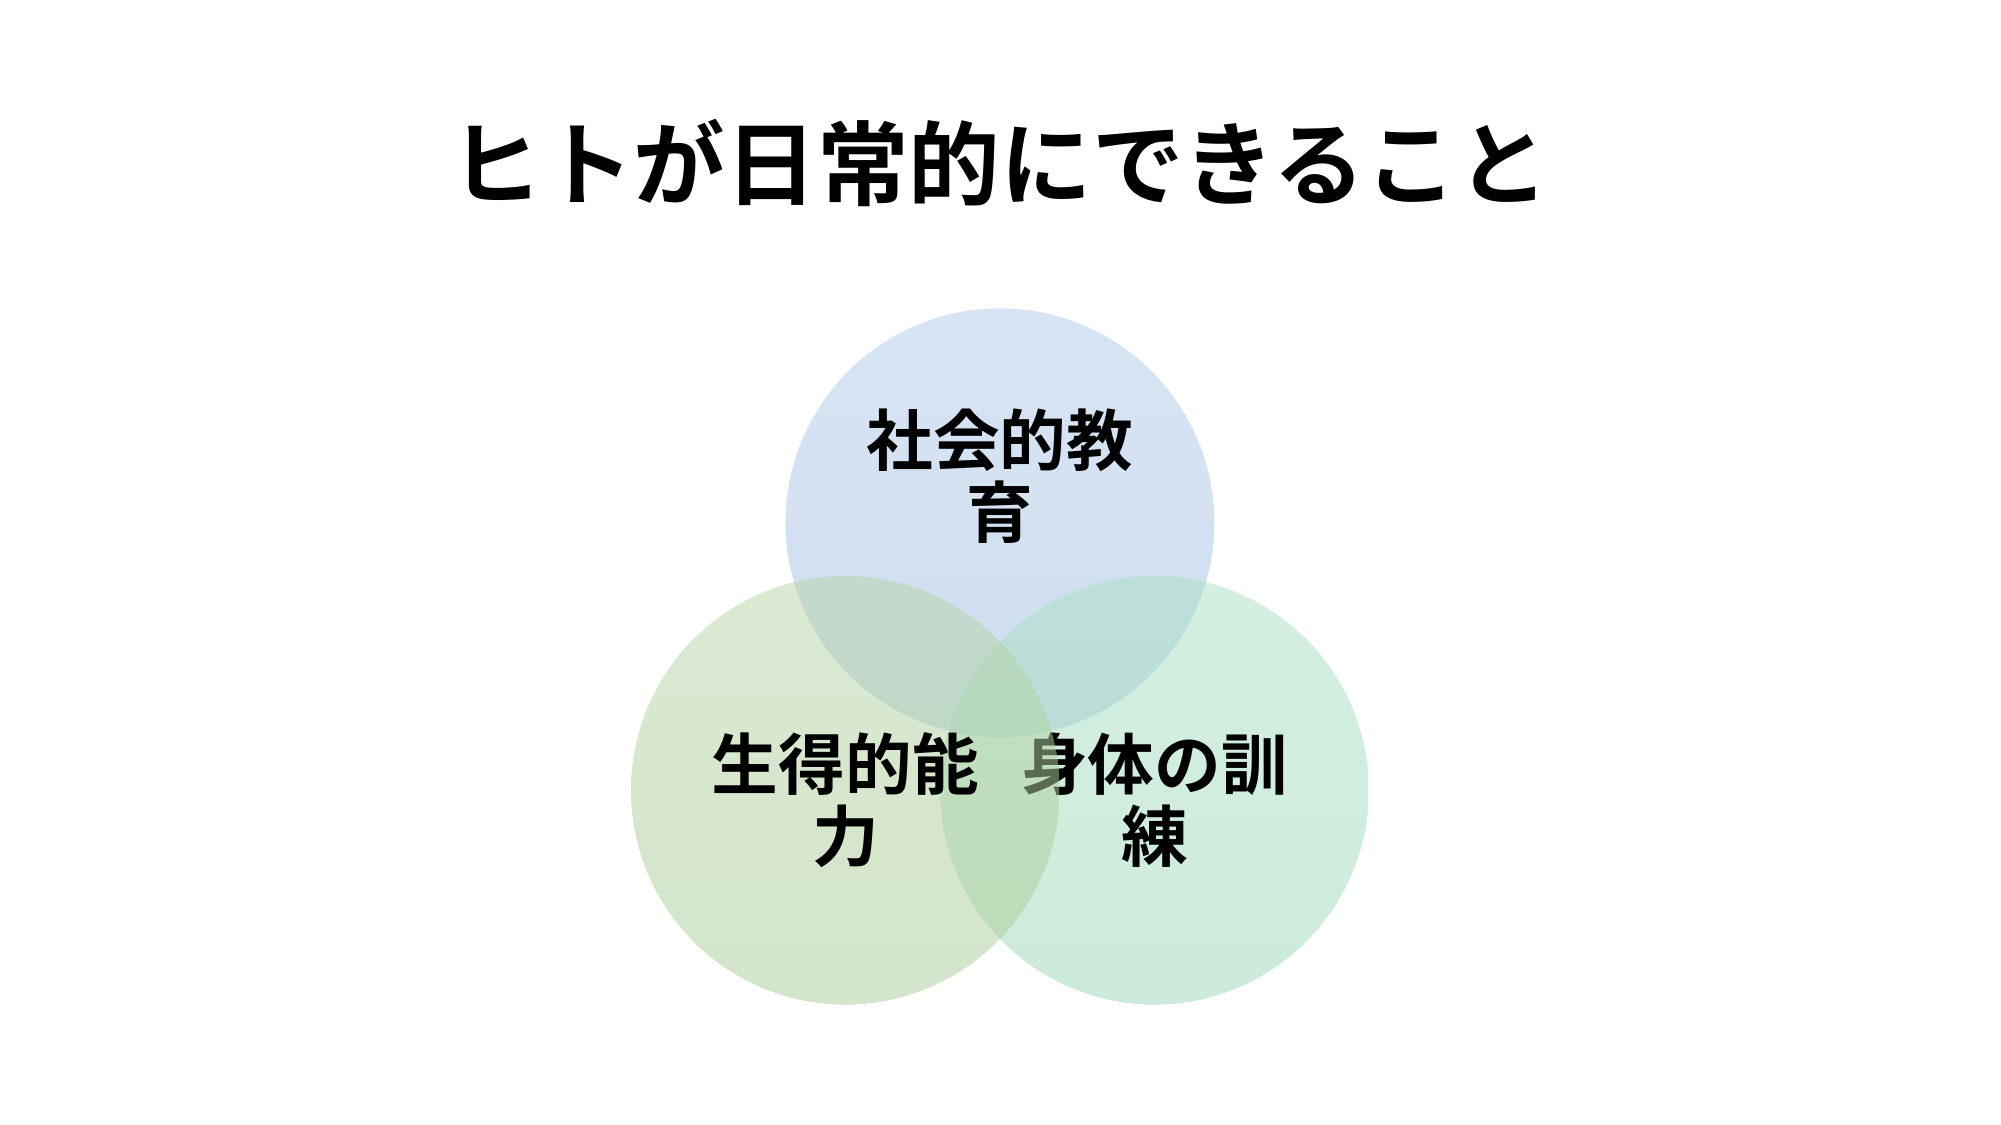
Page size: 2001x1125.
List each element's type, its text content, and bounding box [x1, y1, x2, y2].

title ヒトが日常的にできること [137, 59, 1863, 278]
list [137, 299, 1863, 1014]
